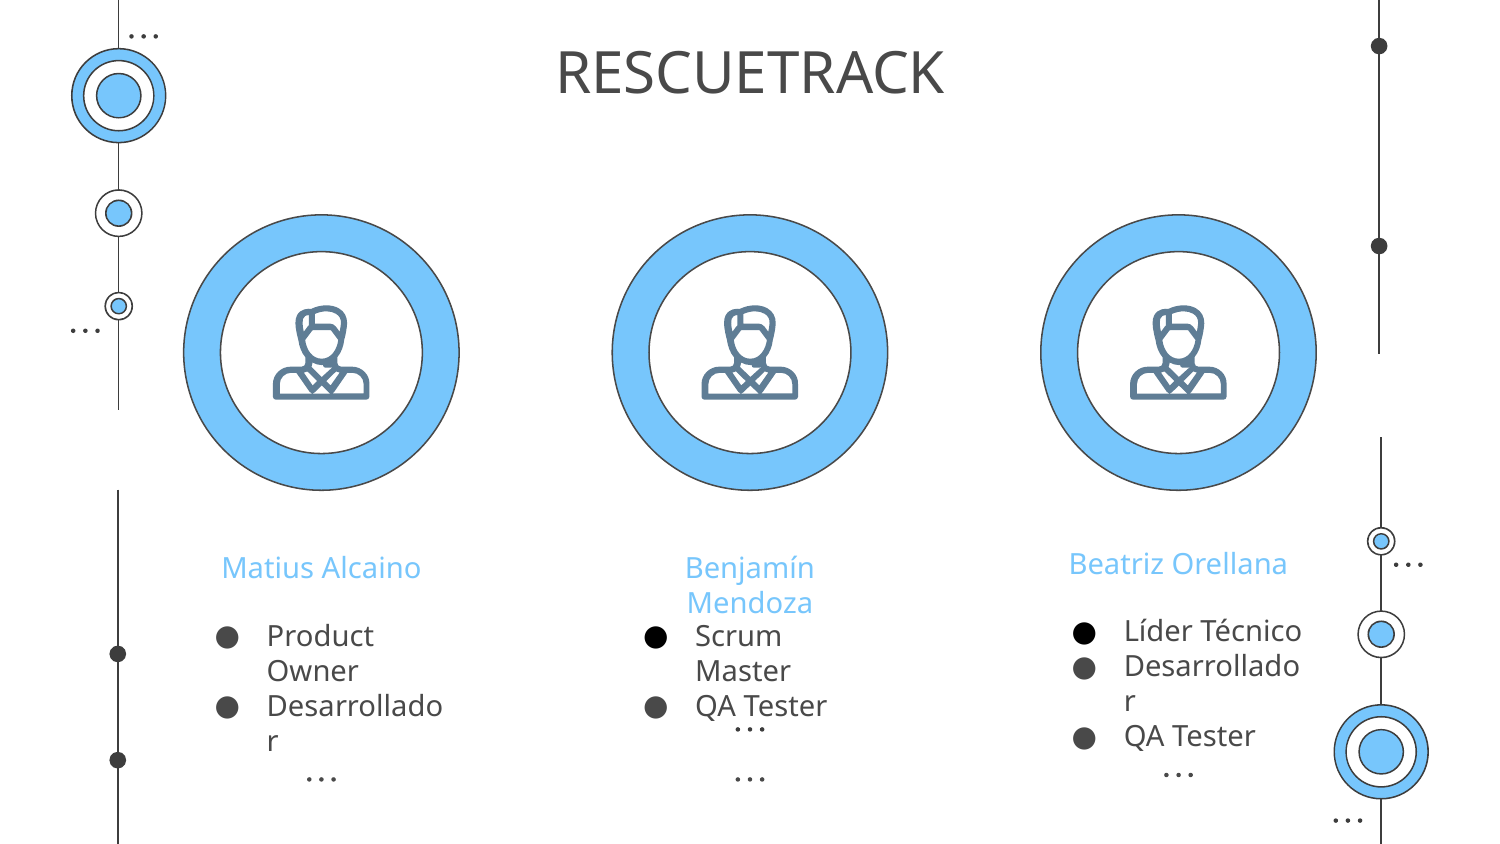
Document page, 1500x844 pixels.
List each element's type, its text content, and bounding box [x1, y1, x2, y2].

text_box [183, 214, 460, 491]
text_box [1040, 214, 1317, 491]
subtitle Benjamín Mendoza [605, 534, 895, 589]
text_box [701, 305, 799, 401]
subtitle Beatriz Orellana [1033, 530, 1324, 584]
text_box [1163, 772, 1194, 778]
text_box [735, 776, 765, 782]
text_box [1129, 305, 1228, 401]
subtitle Líder Técnico Desarrollador QA Tester [1033, 597, 1324, 775]
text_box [611, 214, 888, 491]
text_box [272, 305, 371, 401]
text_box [306, 776, 336, 782]
subtitle Scrum Master QA Tester [605, 601, 895, 717]
title RESCUETRACK [355, 20, 1145, 115]
subtitle Product Owner Desarrollador [176, 601, 467, 779]
subtitle Matius Alcaino [176, 534, 467, 589]
